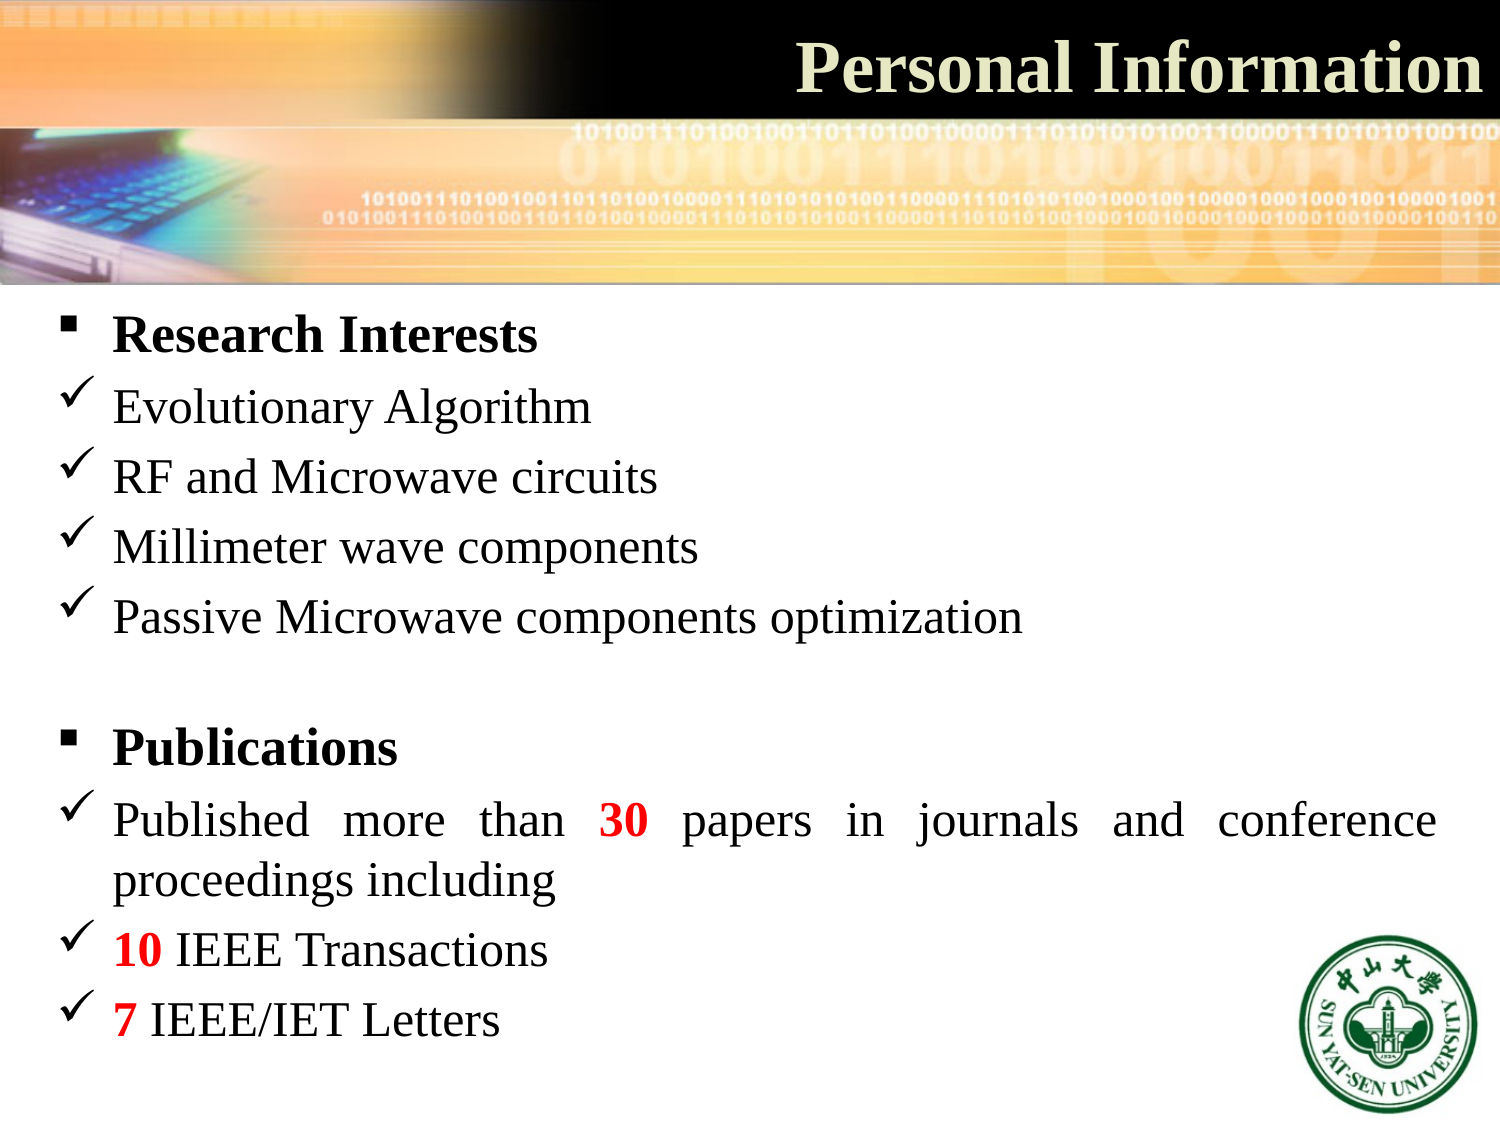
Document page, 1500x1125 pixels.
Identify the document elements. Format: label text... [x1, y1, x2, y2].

title Personal Information [212, 0, 1500, 126]
picture [0, 0, 1500, 285]
text_box Research Interests Evolutionary Algorithm RF and Microwave circuits Millimeter wave components Passive Microwave components optimization [41, 290, 1453, 681]
text_box Publications Published more than 30 papers in journals and conference proceedings including 10 IEEE Transactions 7 IEEE/IET Letters [41, 704, 1453, 1059]
picture [1293, 930, 1489, 1118]
